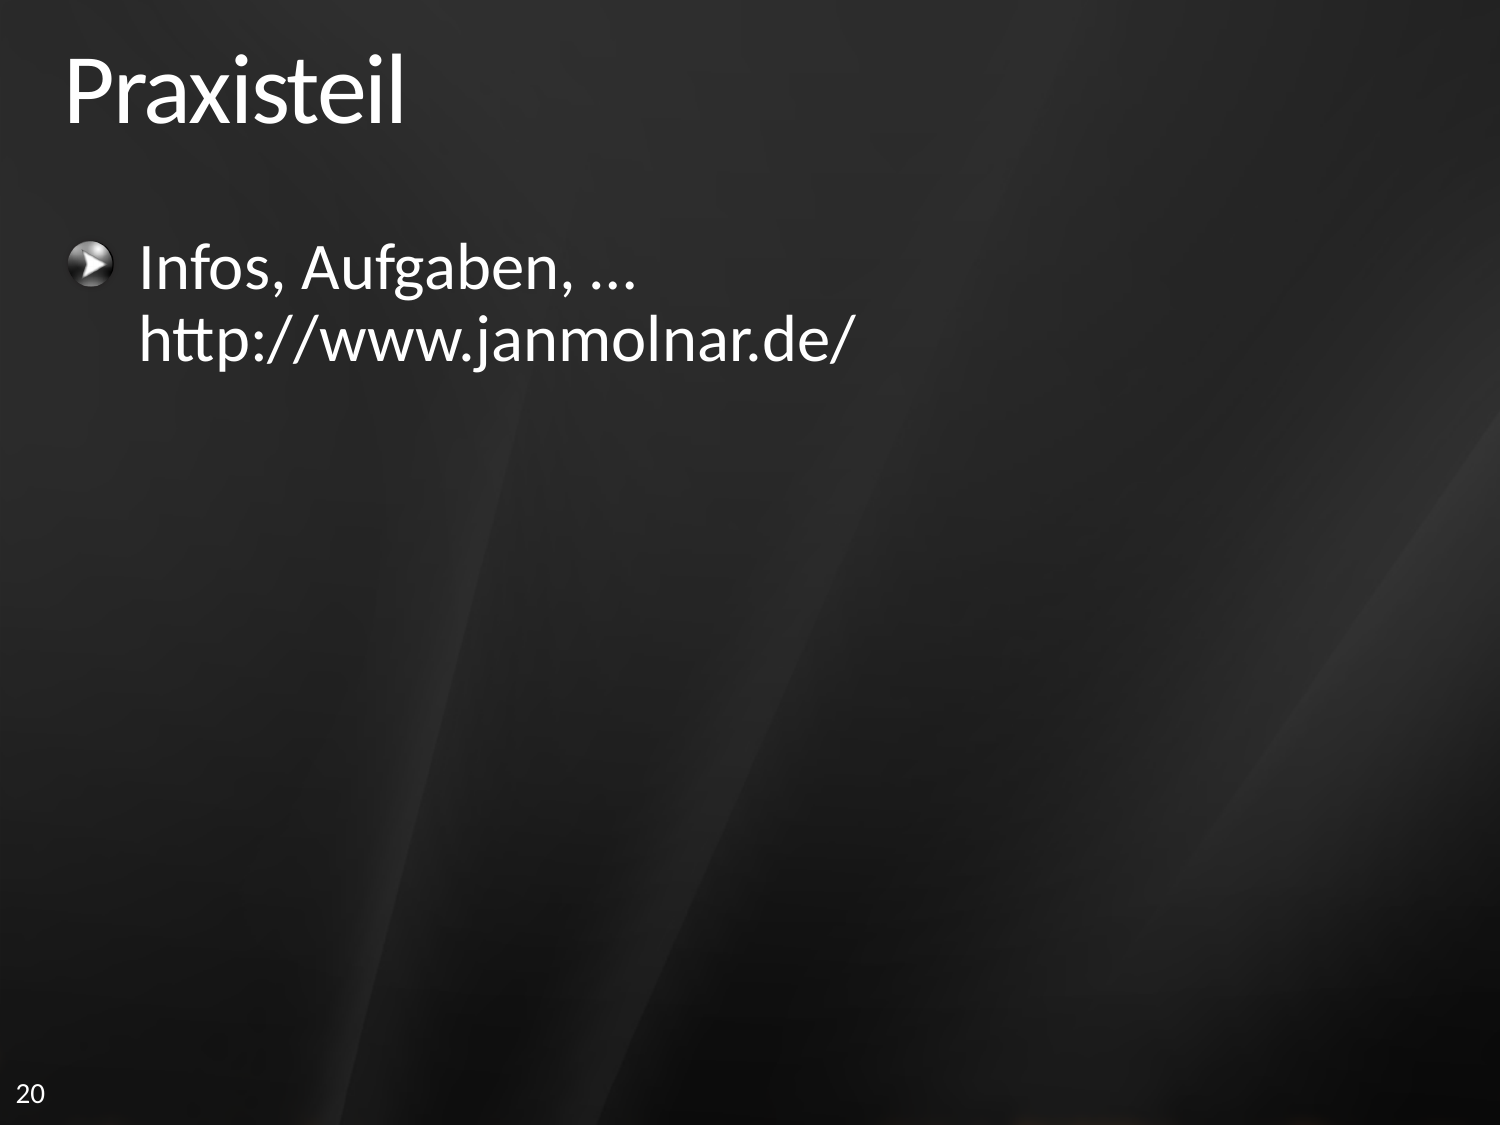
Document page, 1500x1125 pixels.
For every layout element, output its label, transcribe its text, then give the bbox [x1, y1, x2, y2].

title Praxisteil [63, 37, 1438, 147]
list Infos, Aufgaben, … http://www.janmolnar.de/ [62, 231, 1438, 467]
picture [0, 0, 1500, 1125]
